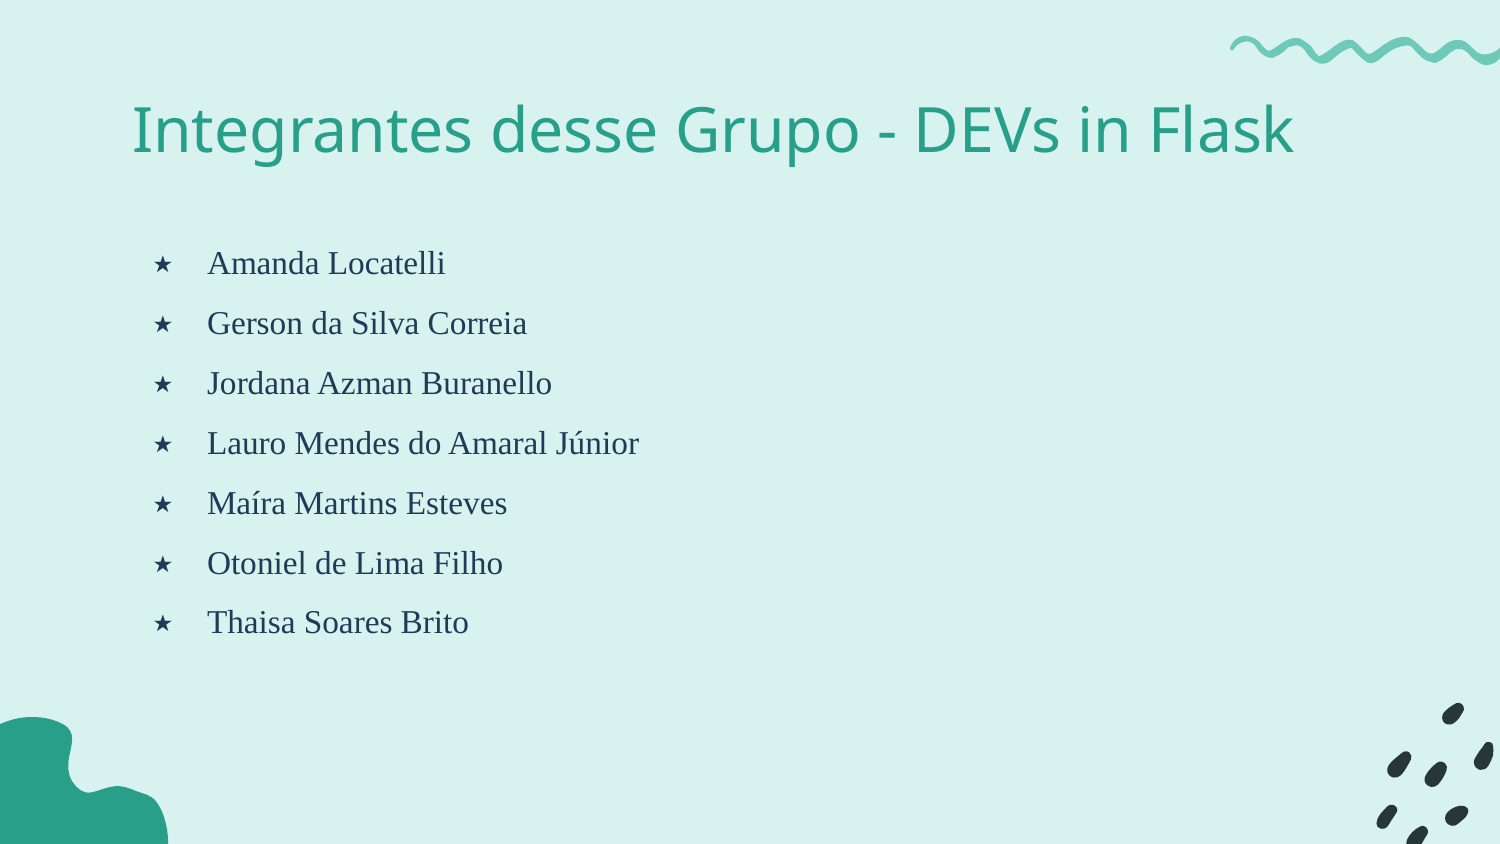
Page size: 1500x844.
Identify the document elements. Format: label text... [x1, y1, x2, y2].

list Amanda Locatelli Gerson da Silva Correia Jordana Azman Buranello Lauro Mendes do Amaral Júnior Maíra Martins Esteves Otoniel de Lima Filho Thaisa Soares Brito [117, 166, 1383, 696]
title Integrantes desse Grupo - DEVs in Flask [117, 89, 1383, 166]
